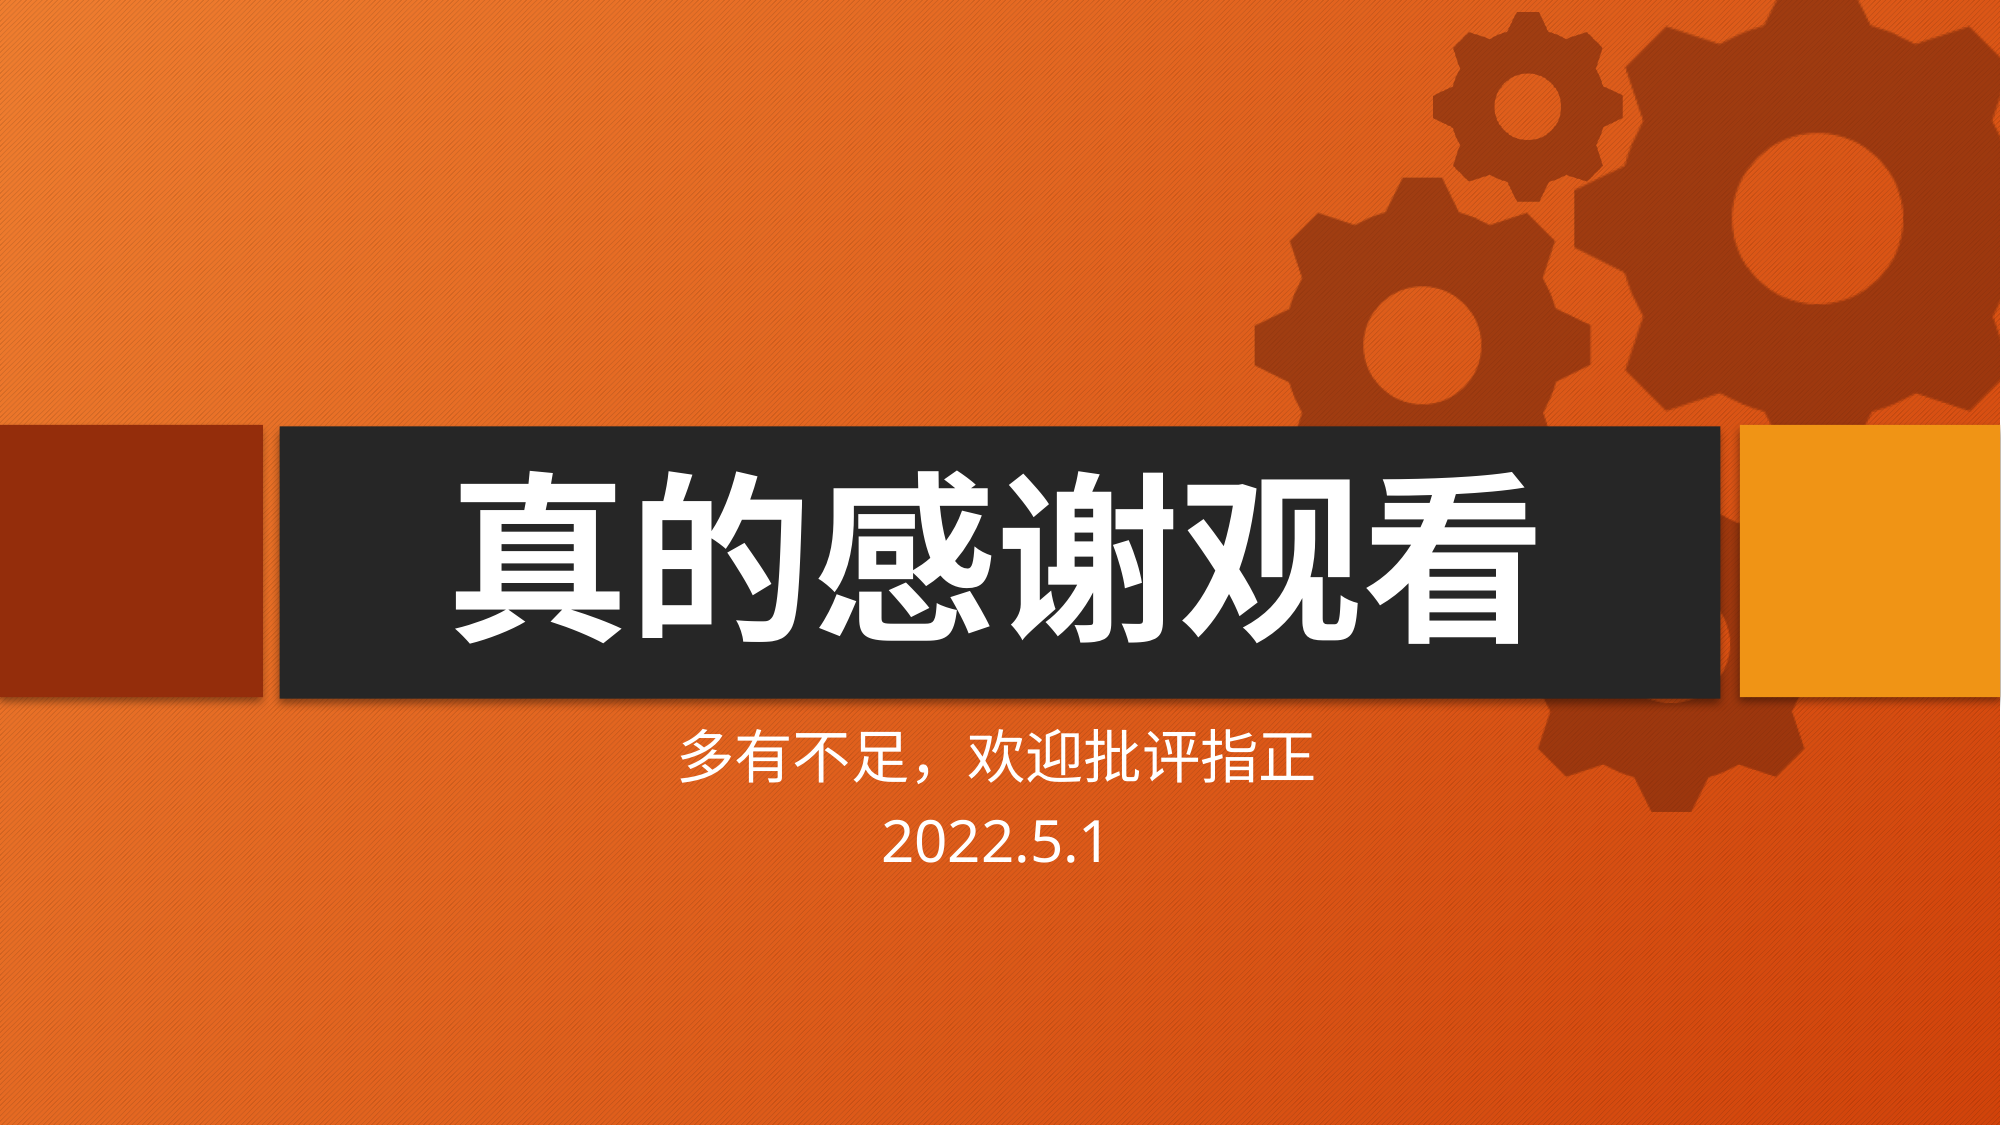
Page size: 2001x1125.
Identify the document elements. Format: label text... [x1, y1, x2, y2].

picture [1186, 0, 2000, 881]
title 真的感谢观看 [299, 449, 1694, 676]
subtitle 多有不足，欢迎批评指正 2022.5.1 [300, 720, 1694, 1068]
